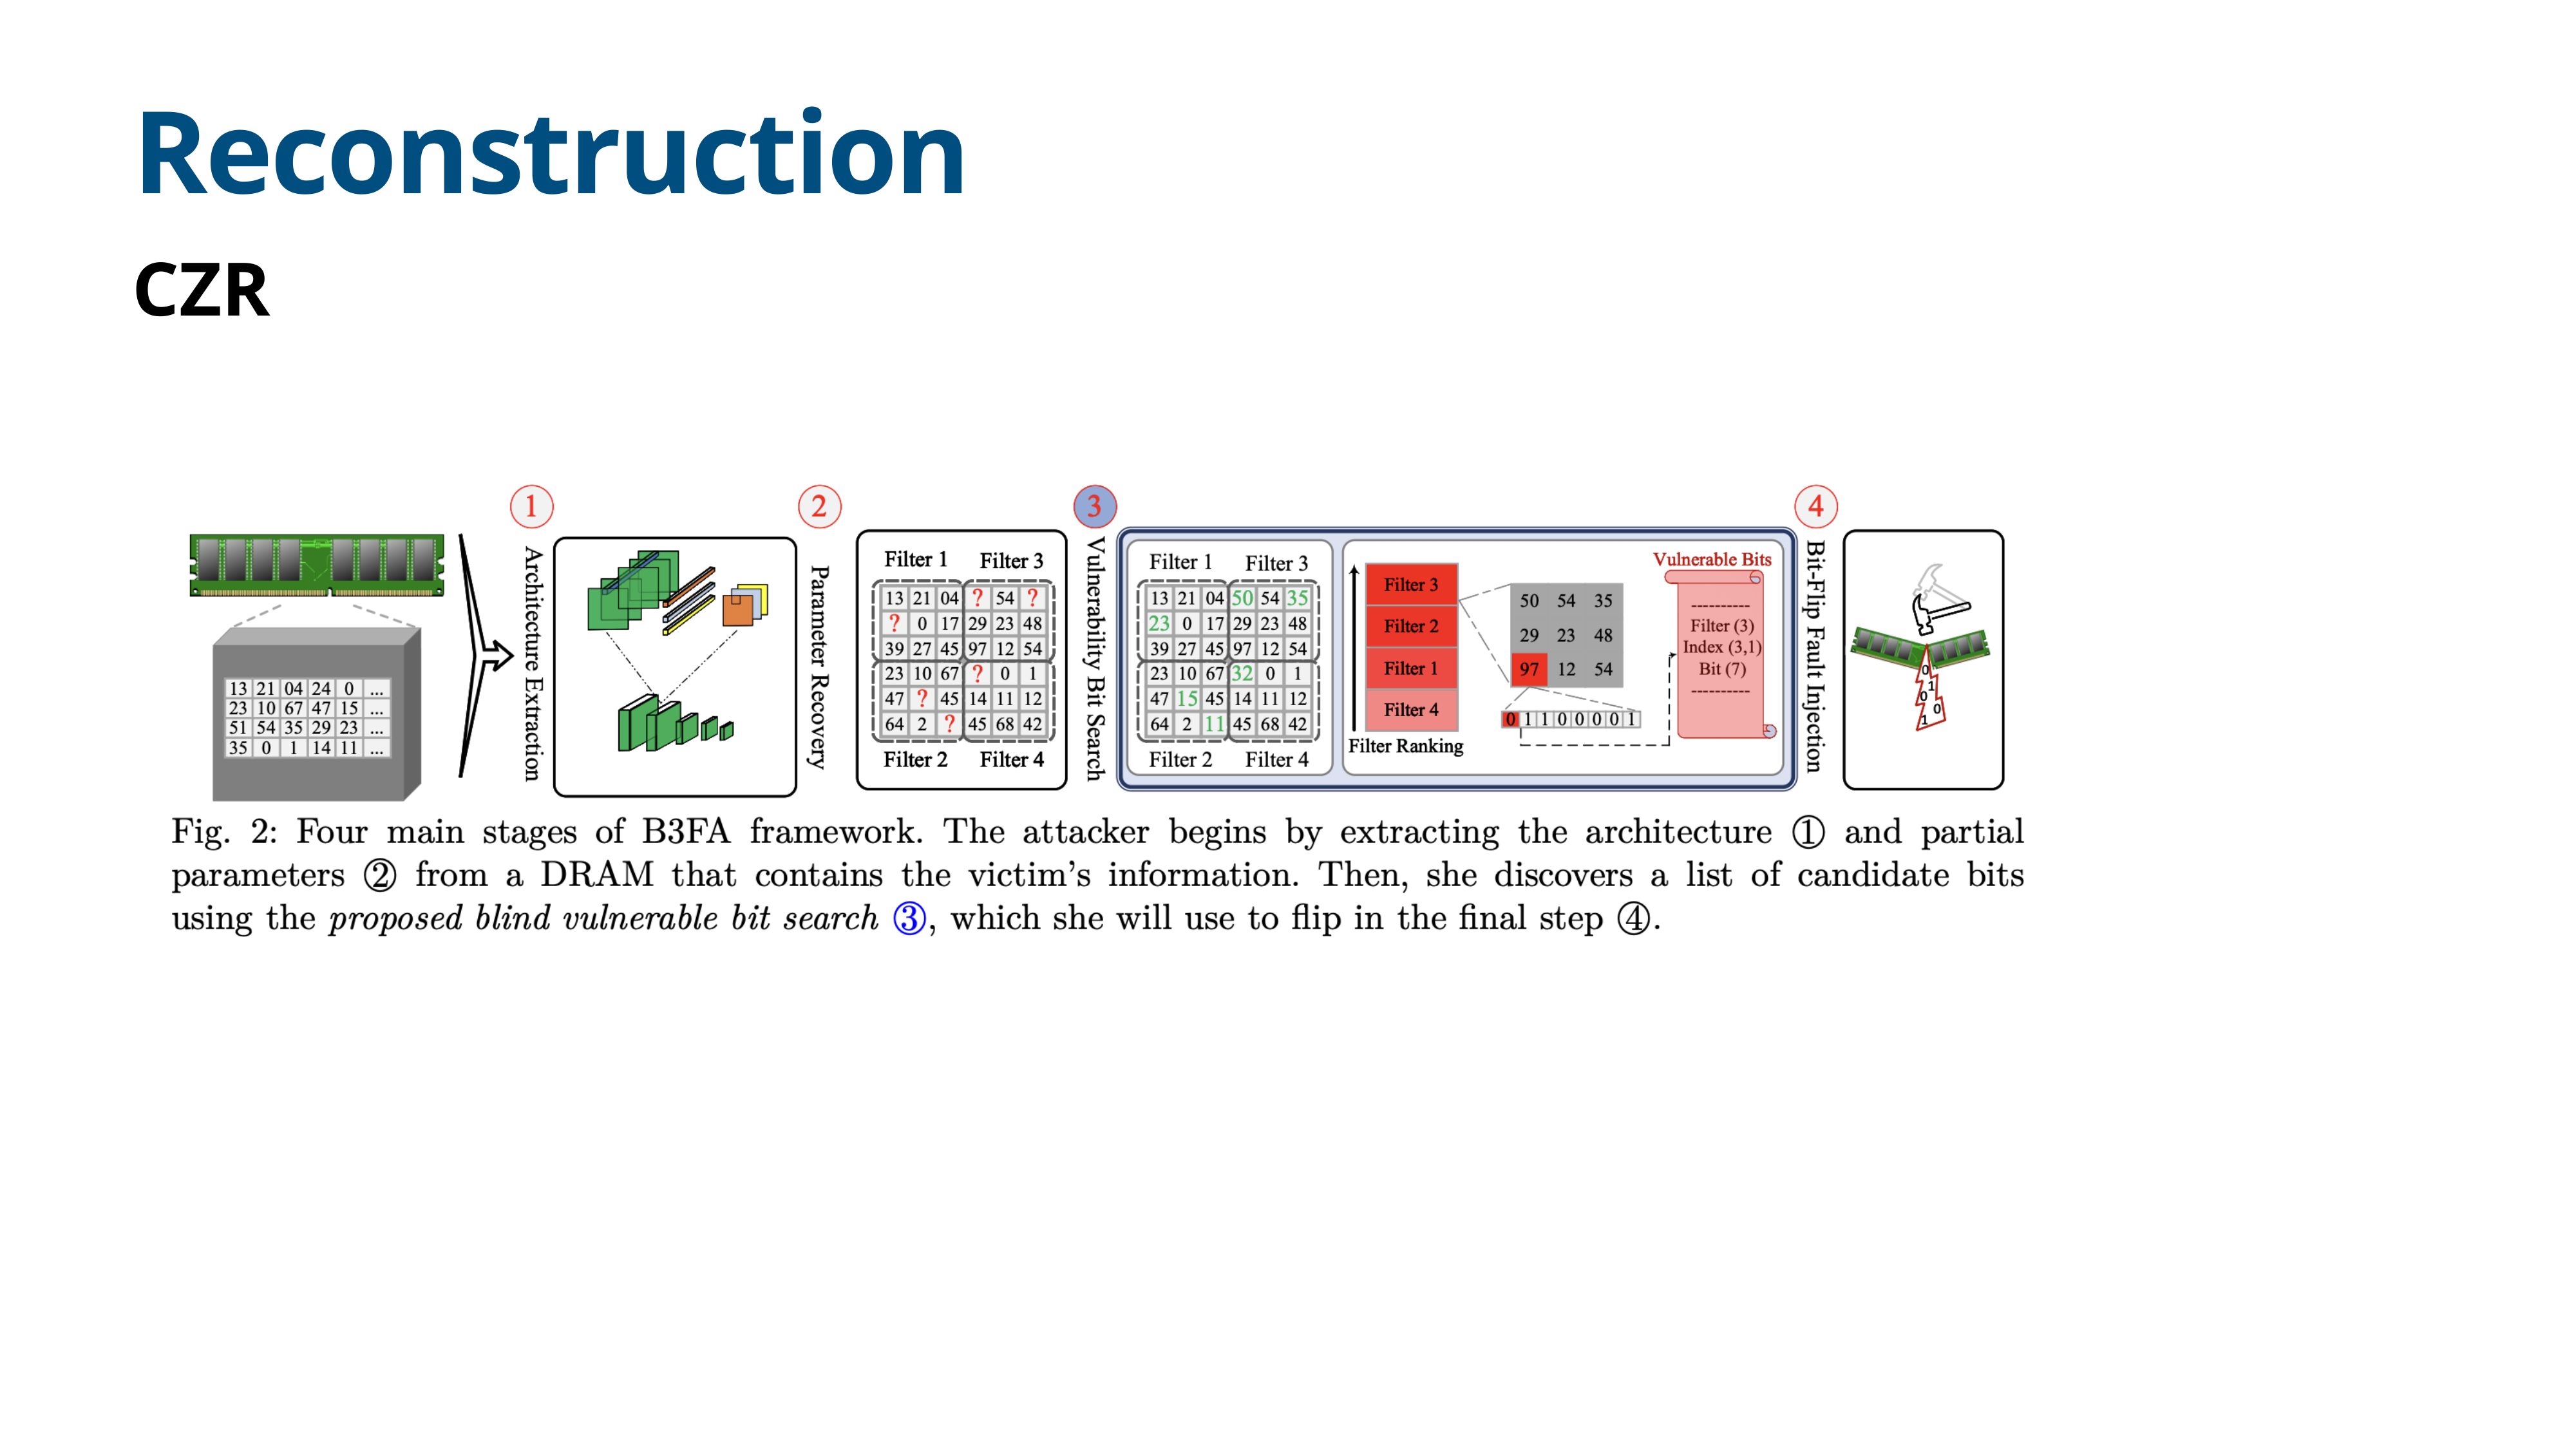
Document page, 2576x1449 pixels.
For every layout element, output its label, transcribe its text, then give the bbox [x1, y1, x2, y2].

list CZR [127, 236, 2449, 337]
title Reconstruction [127, 100, 2449, 236]
picture [127, 448, 2058, 958]
list CZR (Closer to Zero Reconstruction) A method to estimate missing weight bits in partially recovered models. Based on the observation that most DNN weights are close to zero. Predicts unknown bits to make weights as small (close to zero) as possible. Improves the reliability of FL2R when full parameter values aren’t available. [127, 448, 2449, 1321]
